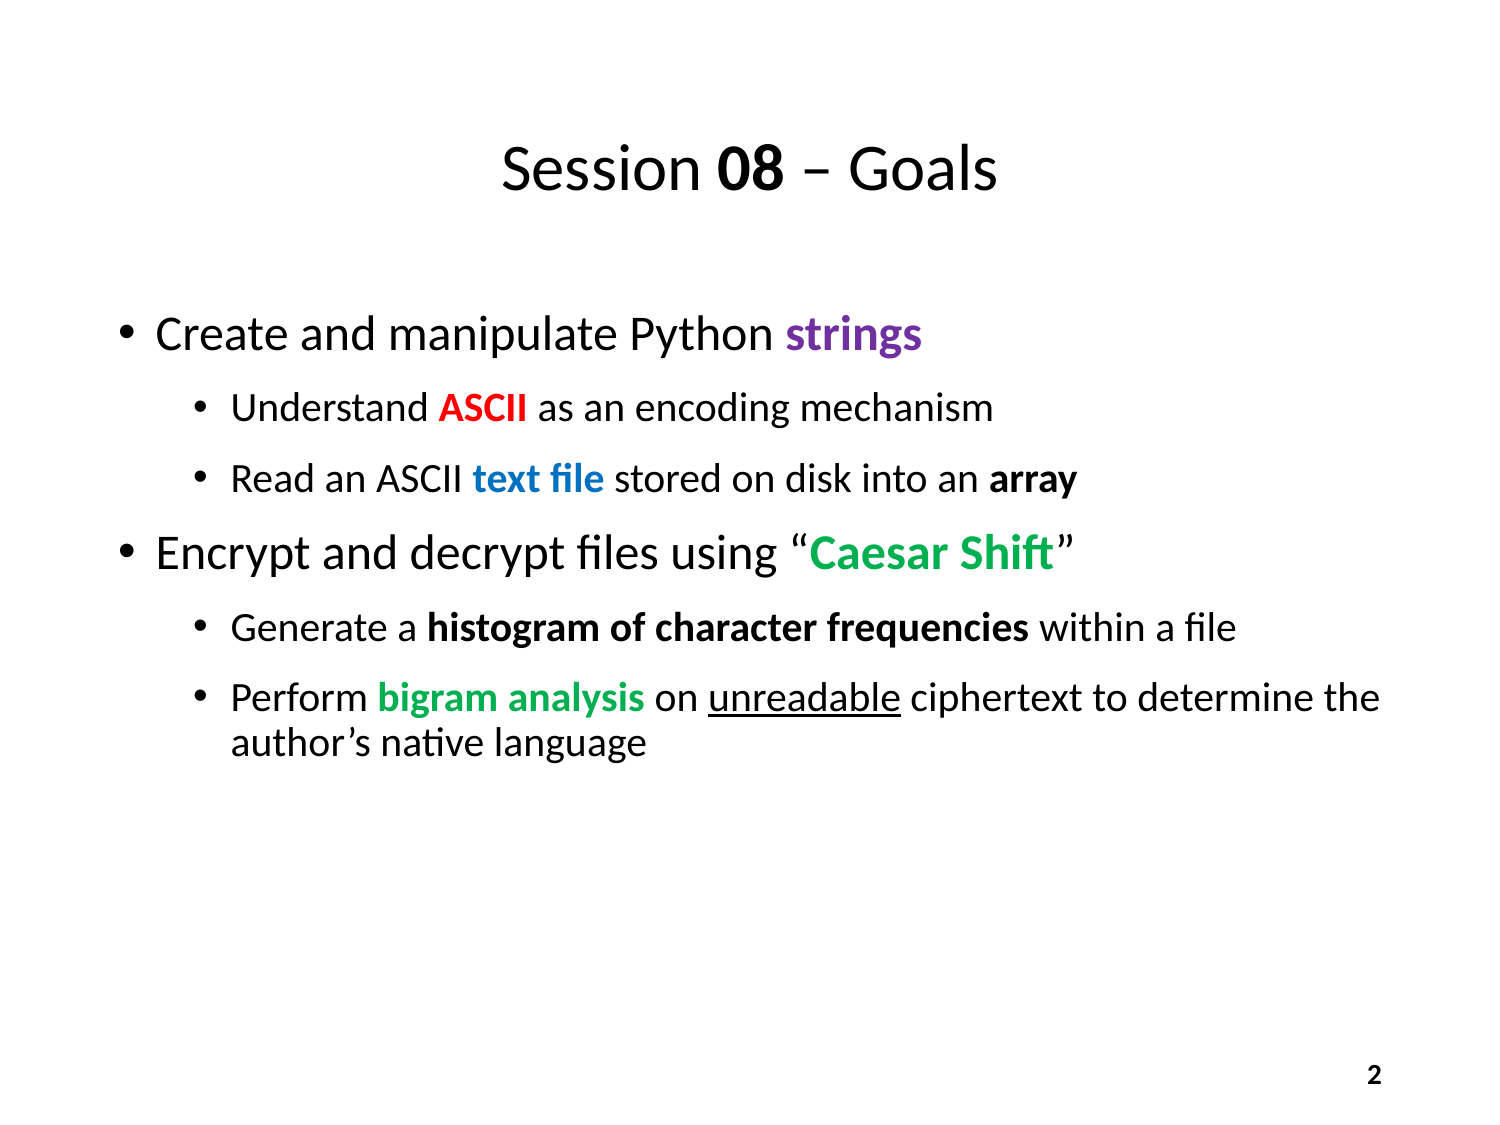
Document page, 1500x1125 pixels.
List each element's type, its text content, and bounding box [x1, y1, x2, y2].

title Session 08 – Goals [103, 59, 1397, 278]
slide_number 2 [1059, 1042, 1397, 1103]
list Create and manipulate Python strings Understand ASCII as an encoding mechanism Read an ASCII text file stored on disk into an array Encrypt and decrypt files using “Caesar Shift” Generate a histogram of character frequencies within a file Perform bigram analysis on unreadable ciphertext to determine the author’s native language [103, 299, 1397, 1014]
